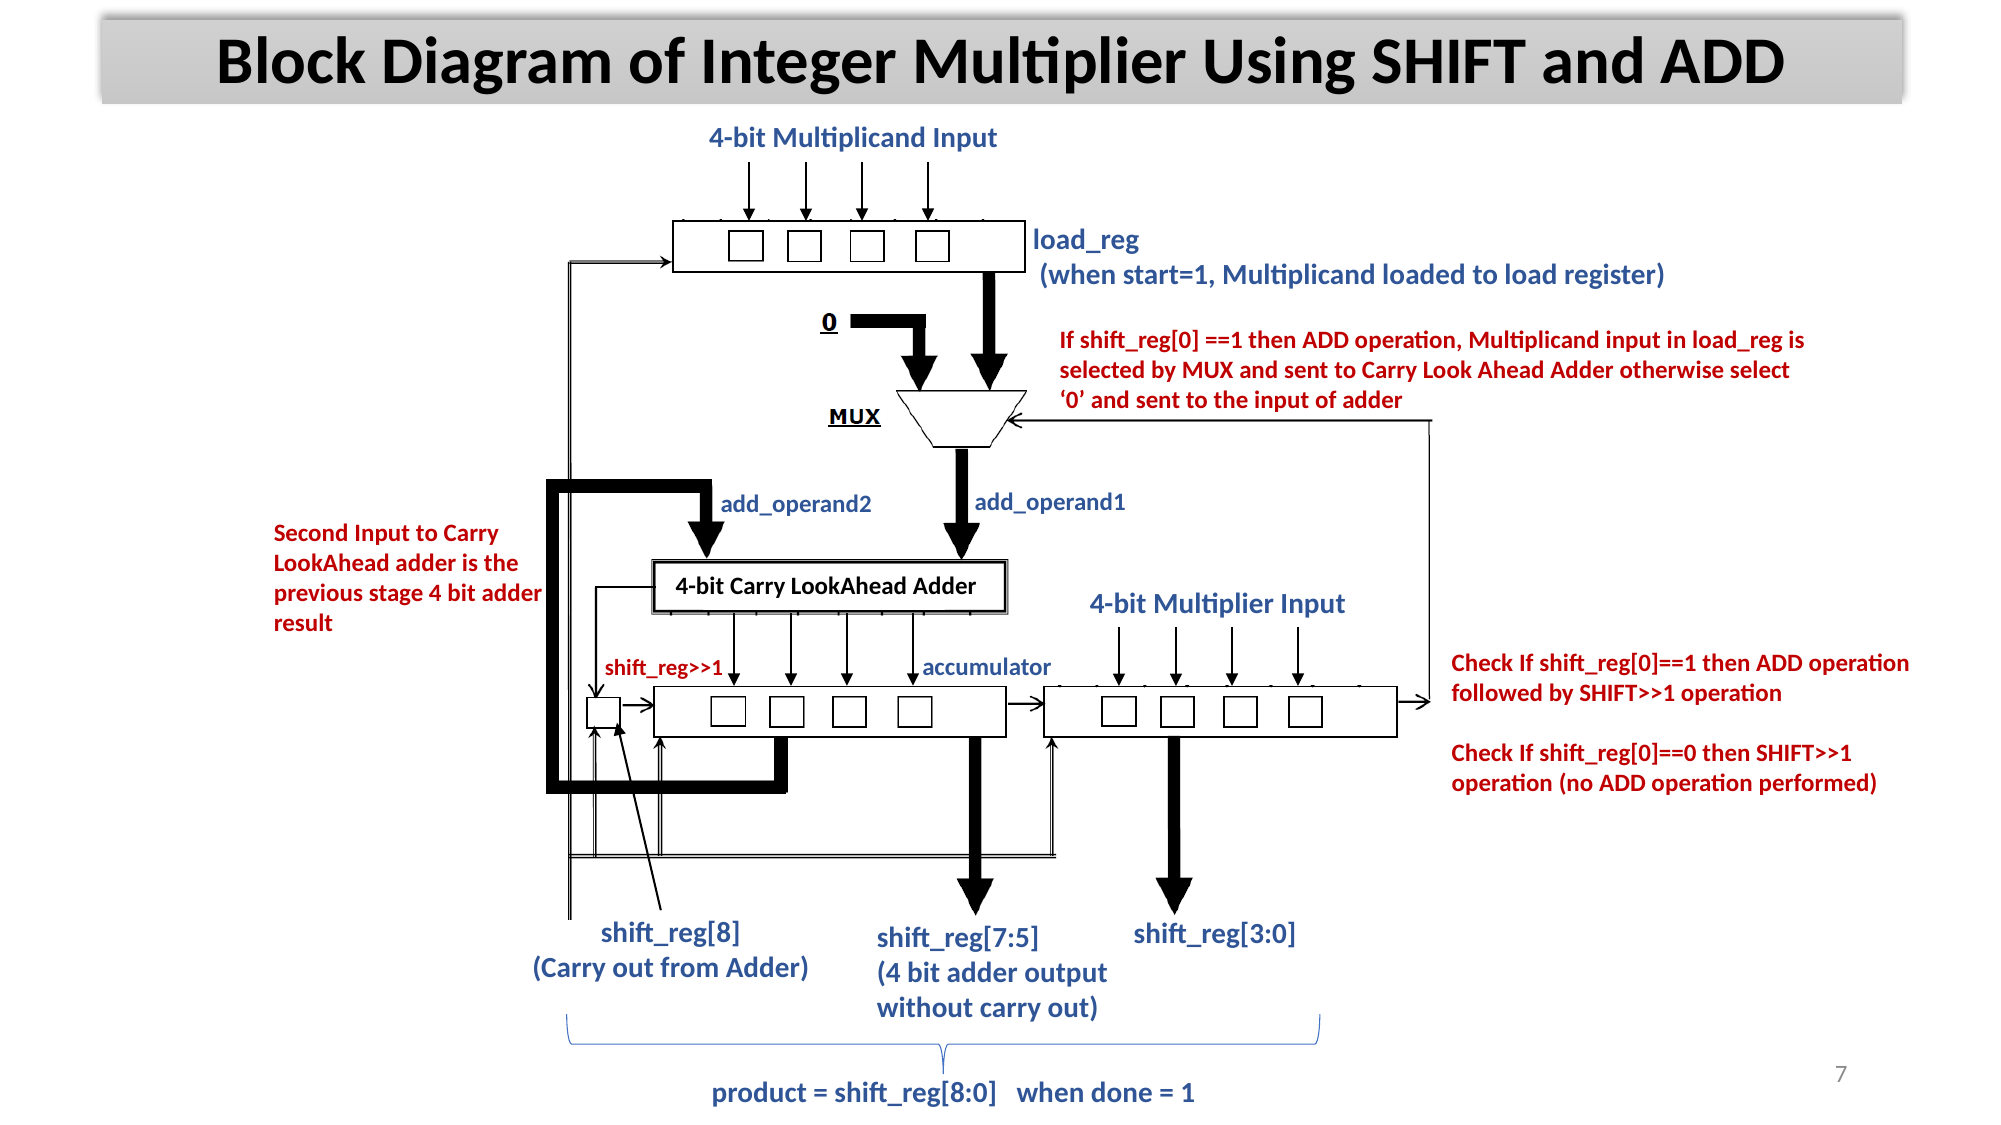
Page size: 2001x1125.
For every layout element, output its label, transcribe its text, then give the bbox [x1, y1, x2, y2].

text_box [1118, 626, 1298, 686]
text_box [566, 1014, 1321, 1075]
text_box shift_reg[3:0] [1118, 922, 1318, 958]
text_box product = shift_reg[8:0] when done = 1 [357, 1066, 1570, 1117]
picture [523, 191, 1460, 922]
slide_number 7 [1412, 1042, 1863, 1103]
text_box If shift_reg[0] ==1 then ADD operation, Multiplicand input in load_reg is selected by MUX and sent to Carry Look Ahead Adder otherwise select ‘0’ and sent to the input of adder [1460, 316, 1825, 421]
text_box shift_reg[7:5] (4 bit adder output without carry out) [862, 922, 1182, 1014]
text_box [1429, 173, 2000, 429]
text_box shift_reg[8] (Carry out from Adder) [479, 905, 862, 991]
text_box 4-bit Multiplicand Input [694, 110, 1030, 161]
text_box Second Input to Carry LookAhead adder is the previous stage 4 bit adder result [258, 509, 523, 644]
text_box load_reg (when start=1, Multiplicand loaded to load register) [1460, 213, 1768, 298]
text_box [733, 612, 913, 686]
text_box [748, 161, 928, 221]
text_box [616, 722, 661, 911]
text_box Check If shift_reg[0]==1 then ADD operation followed by SHIFT>>1 operation Check If shift_reg[0]==0 then SHIFT>>1 operation (no ADD operation performed) [1460, 639, 1948, 804]
title Block Diagram of Integer Multiplier Using SHIFT and ADD [102, 20, 1902, 104]
